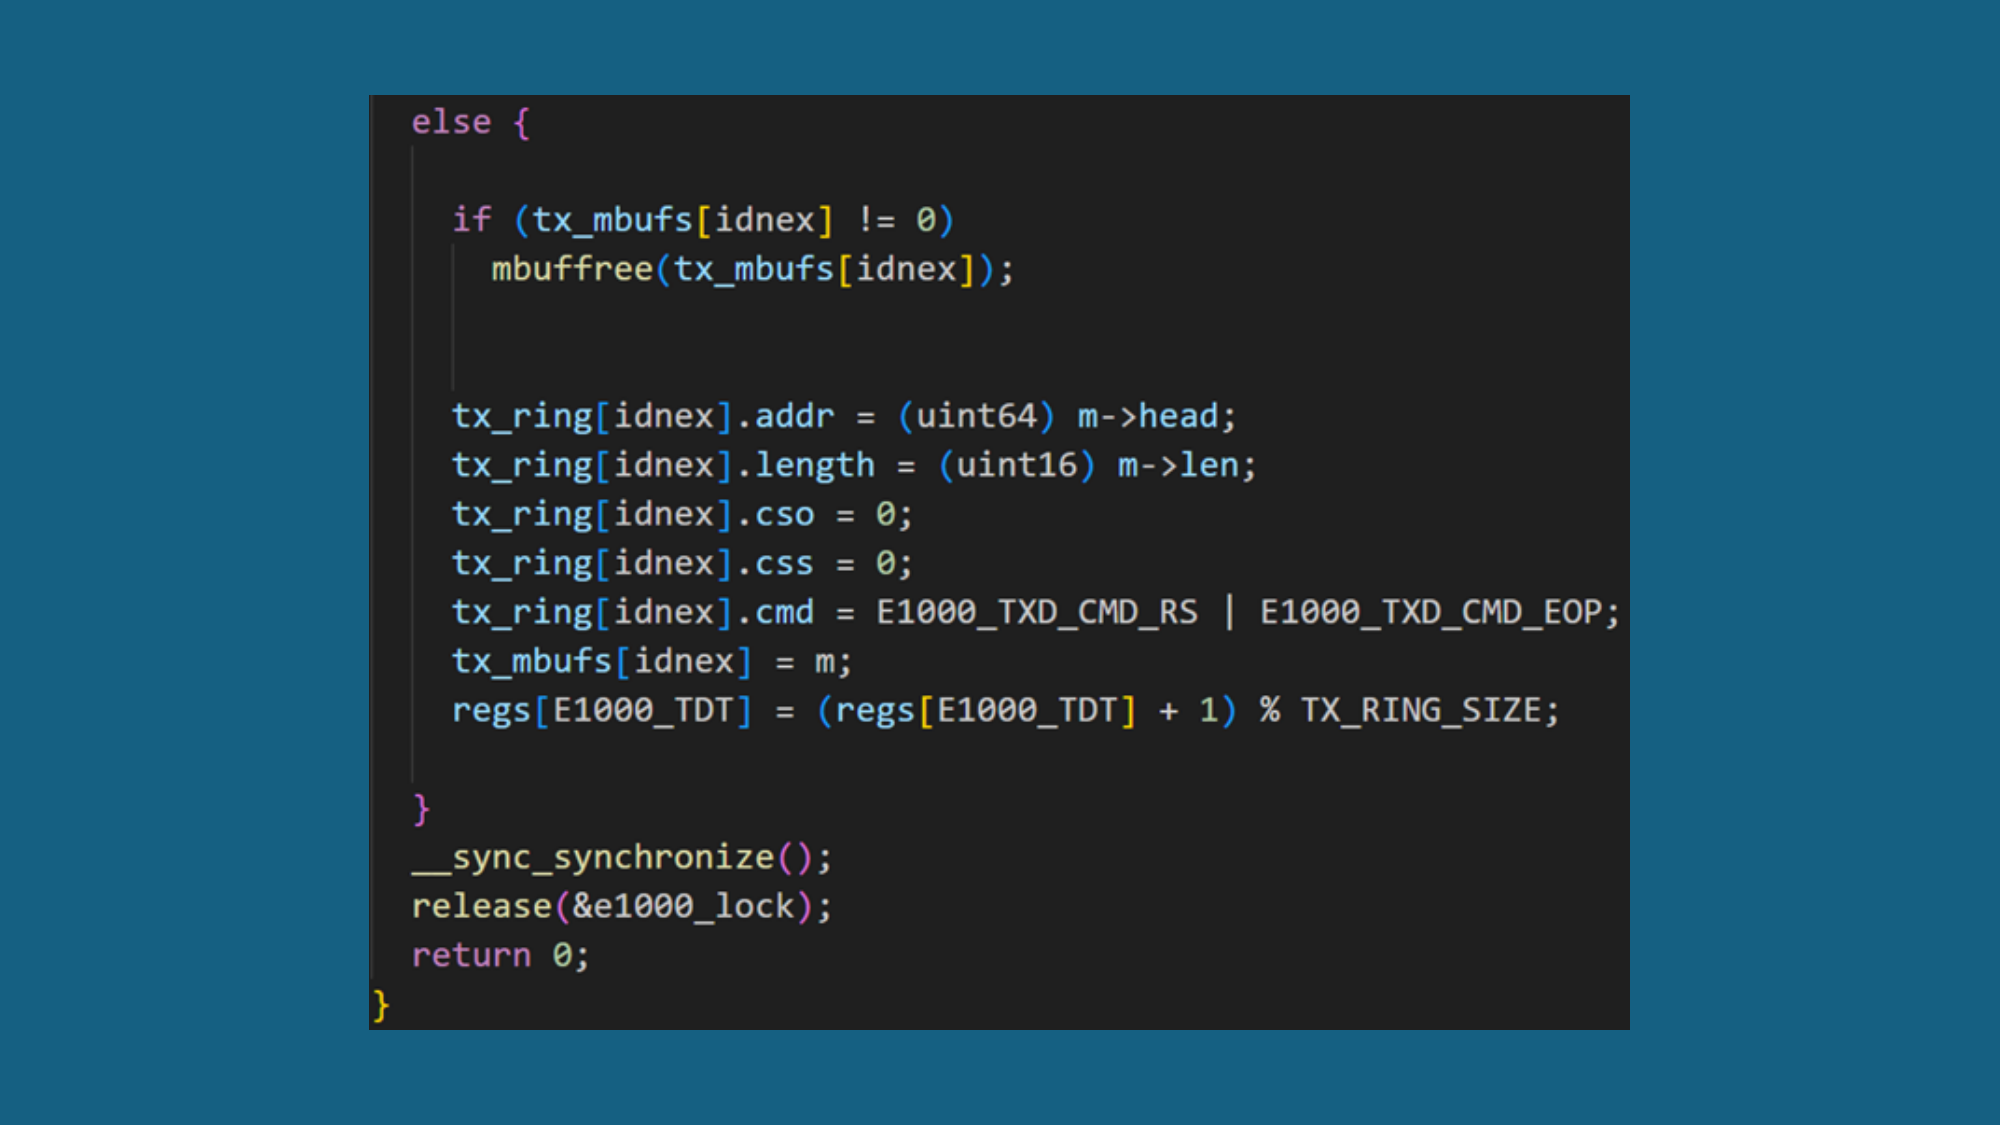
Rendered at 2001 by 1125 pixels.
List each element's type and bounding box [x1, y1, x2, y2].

picture [369, 95, 1630, 1030]
